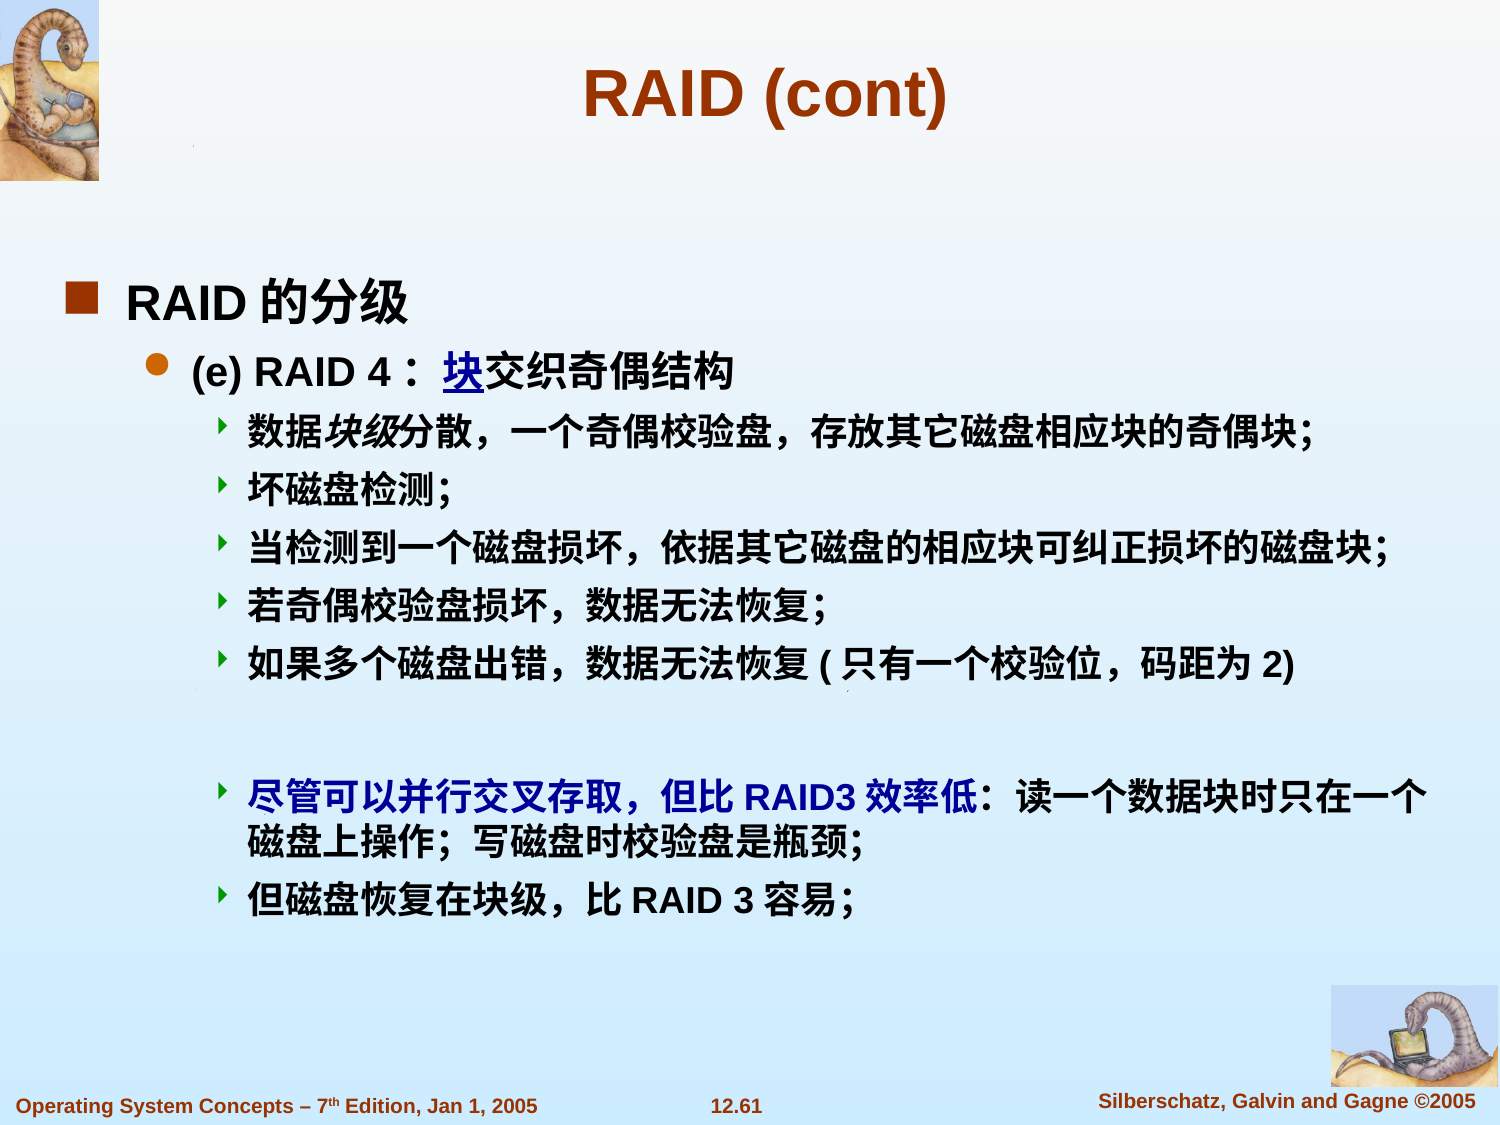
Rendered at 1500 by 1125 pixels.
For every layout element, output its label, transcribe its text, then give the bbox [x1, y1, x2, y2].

picture [1331, 985, 1498, 1087]
picture [0, 0, 99, 181]
title RAID (cont) [112, 37, 1438, 138]
list RAID的分级 (e) RAID 4：块交织奇偶结构 数据块级分散，一个奇偶校验盘，存放其它磁盘相应块的奇偶块； 坏磁盘检测； 当检测到一个磁盘损坏，依据其它磁盘的相应块可纠正损坏的磁盘块； 若奇偶校验盘损坏，数据无法恢复； 如果多个磁盘出错，数据无法恢复(只有一个校验位，码距为2) 尽管可以并行交叉存取，但比RAID3效率低：读一个数据块时只在一个磁盘上操作；写磁盘时校验盘是瓶颈； 但磁盘恢复在块级，比RAID 3容易； [54, 262, 1450, 1038]
